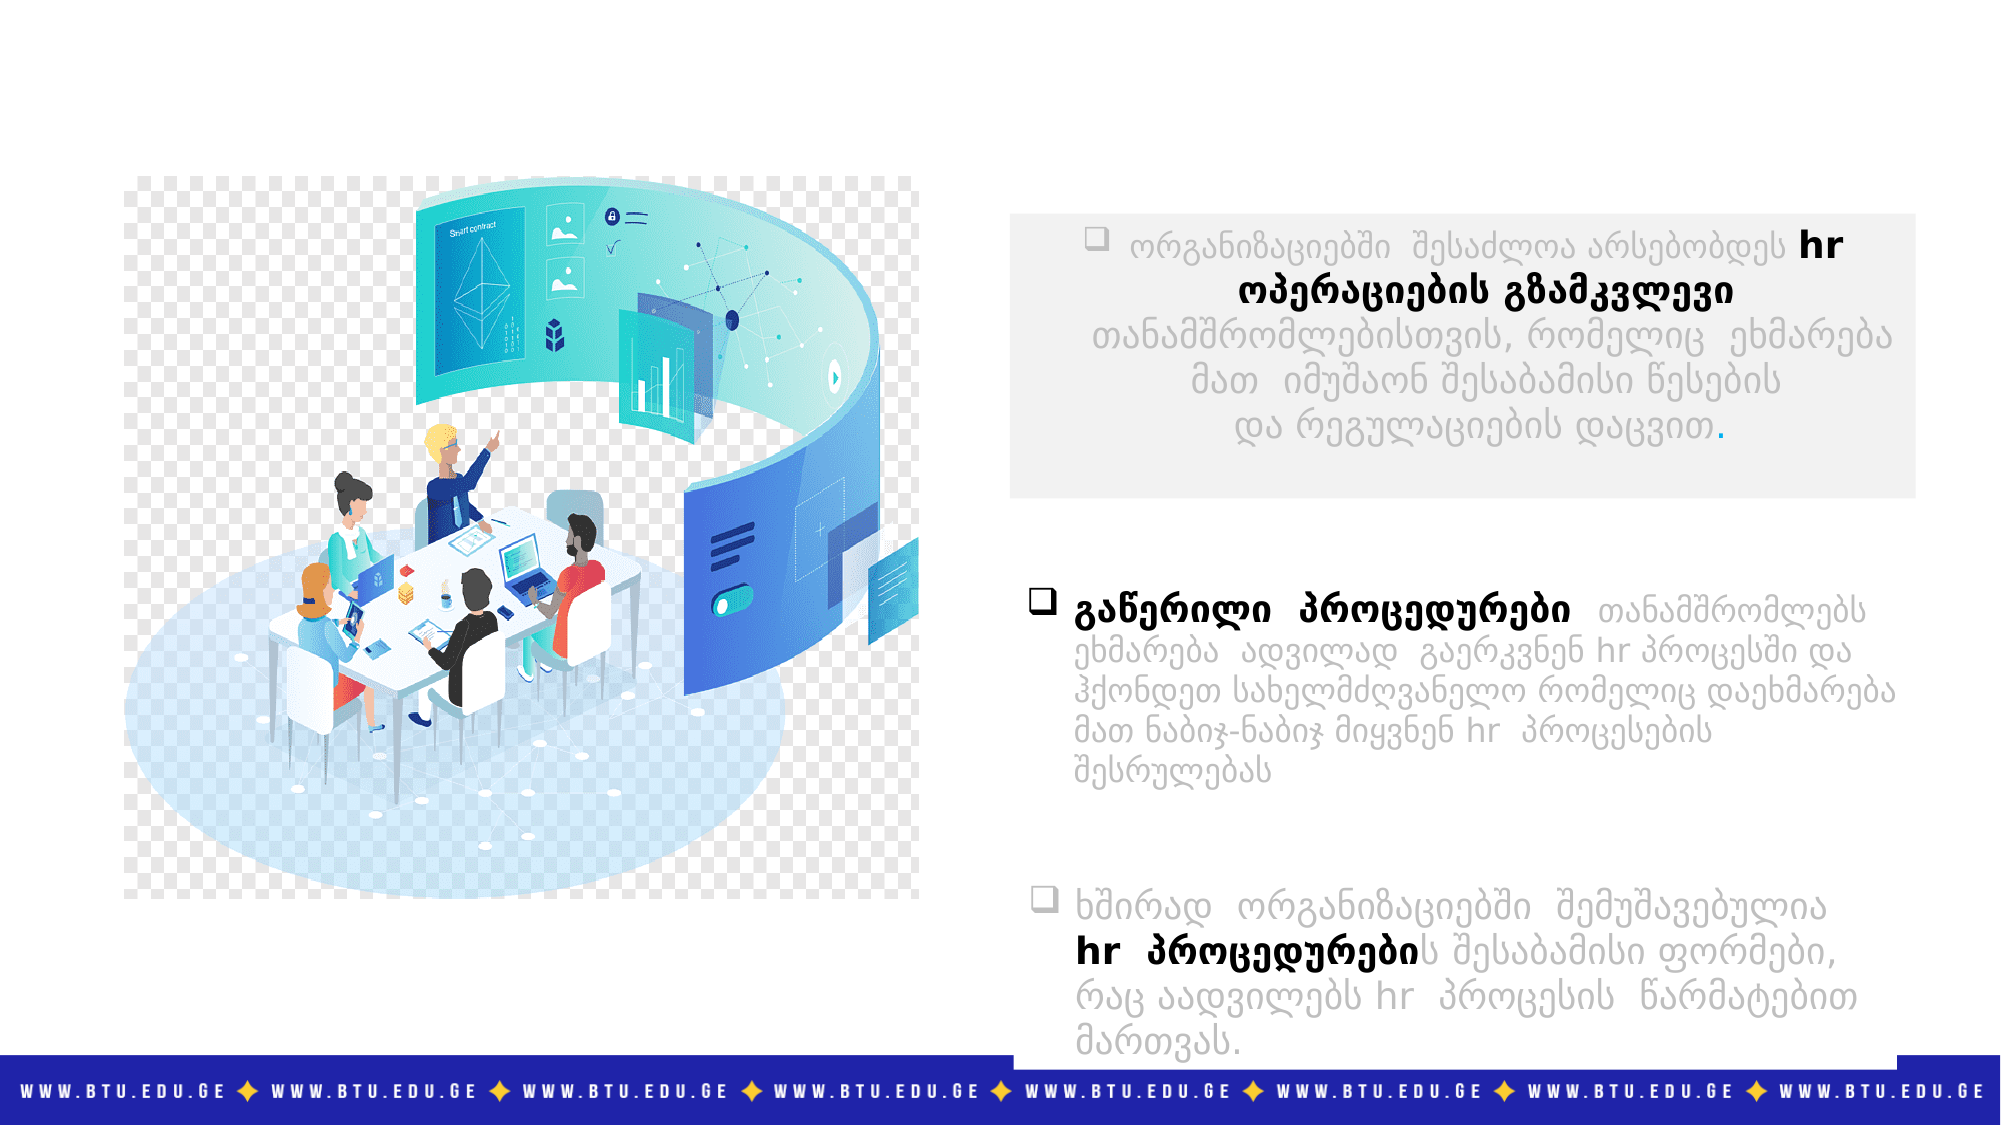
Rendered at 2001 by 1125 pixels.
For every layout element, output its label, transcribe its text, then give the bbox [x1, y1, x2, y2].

text_box გაწერილი პროცედურები თანამშრომლებს ეხმარება ადვილად გაერკვნენ hr პროცესში და ჰქონდეთ სახელმძღვანელო რომელიც დაეხმარება მათ ნაბიჯ-ნაბიჯ მიყვნენ hr პროცესების შესრულებას [1011, 577, 1914, 797]
picture [0, 0, 2001, 1125]
text_box ხშირად ორგანიზაციებში შემუშავებულია hr პროცედურების შესაბამისი ფორმები, რაც აადვილებს hr პროცესის წარმატებით მართვას. [1013, 874, 1897, 1070]
text_box ორგანიზაციებში შესაძლოა არსებობდეს hr ოპერაციების გზამკვლევი თანამშრომლებისთვის, რომელიც ეხმარება მათ იმუშაონ შესაბამისი წესების და რეგულაციების დაცვით. [1009, 213, 1916, 499]
